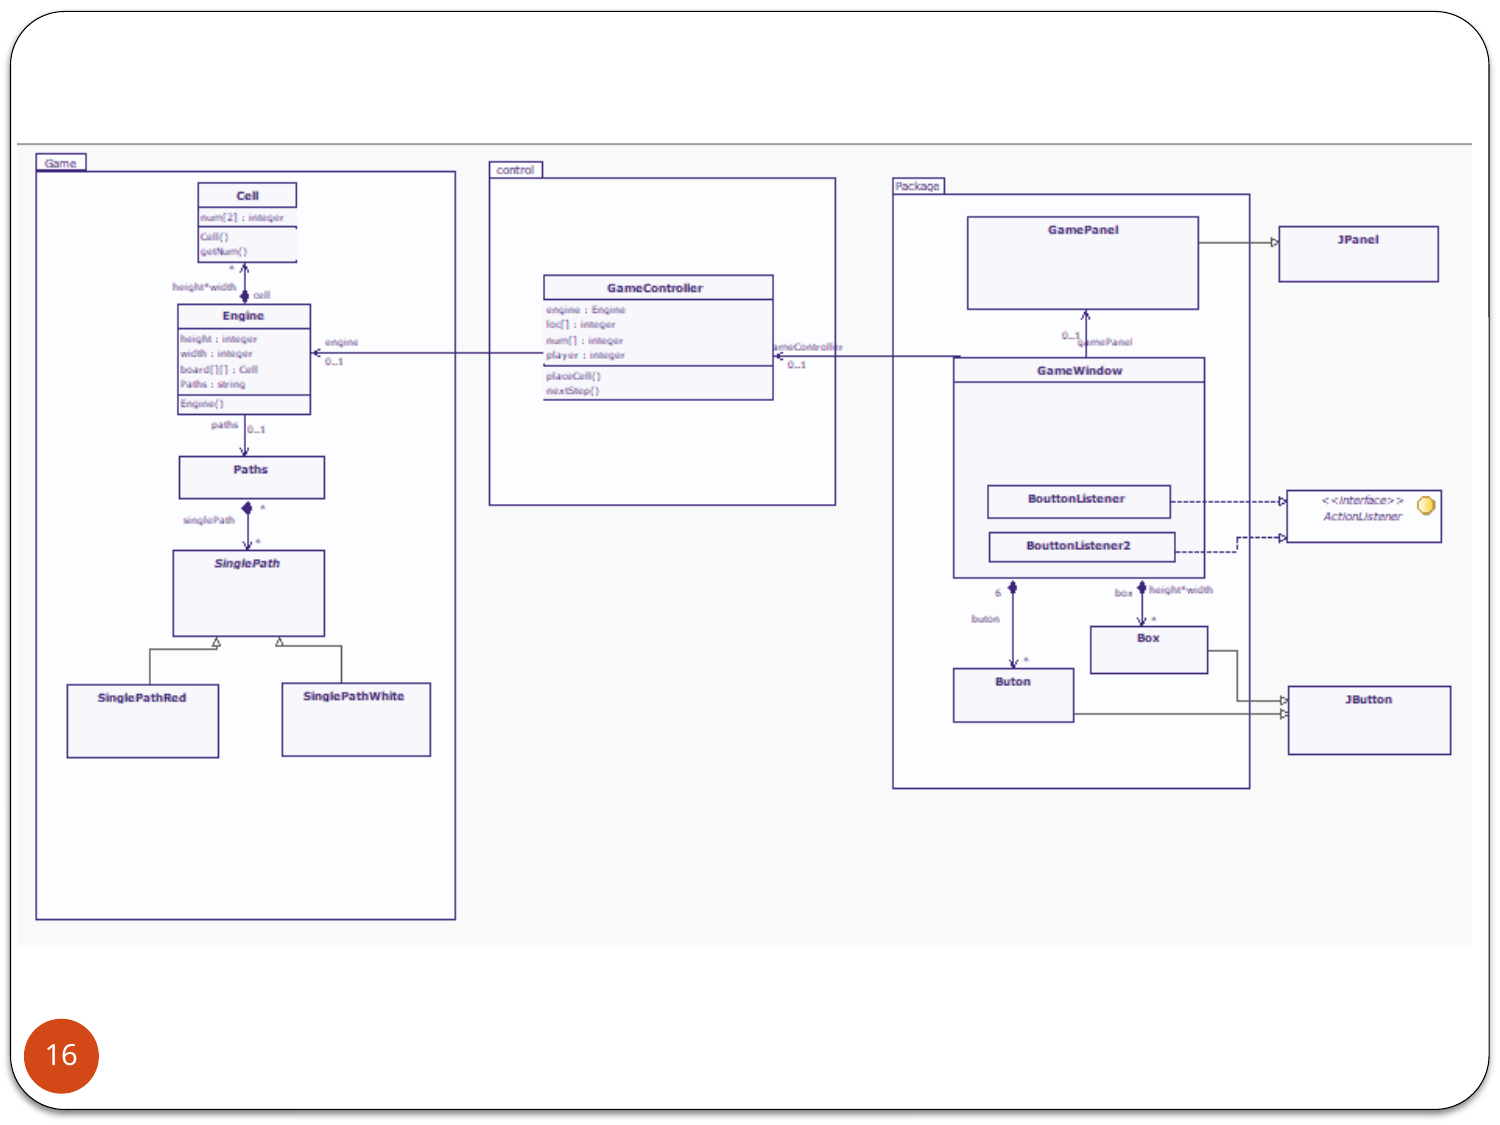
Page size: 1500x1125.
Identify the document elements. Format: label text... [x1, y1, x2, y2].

slide_number 16 [23, 1018, 99, 1094]
picture [17, 129, 1472, 945]
